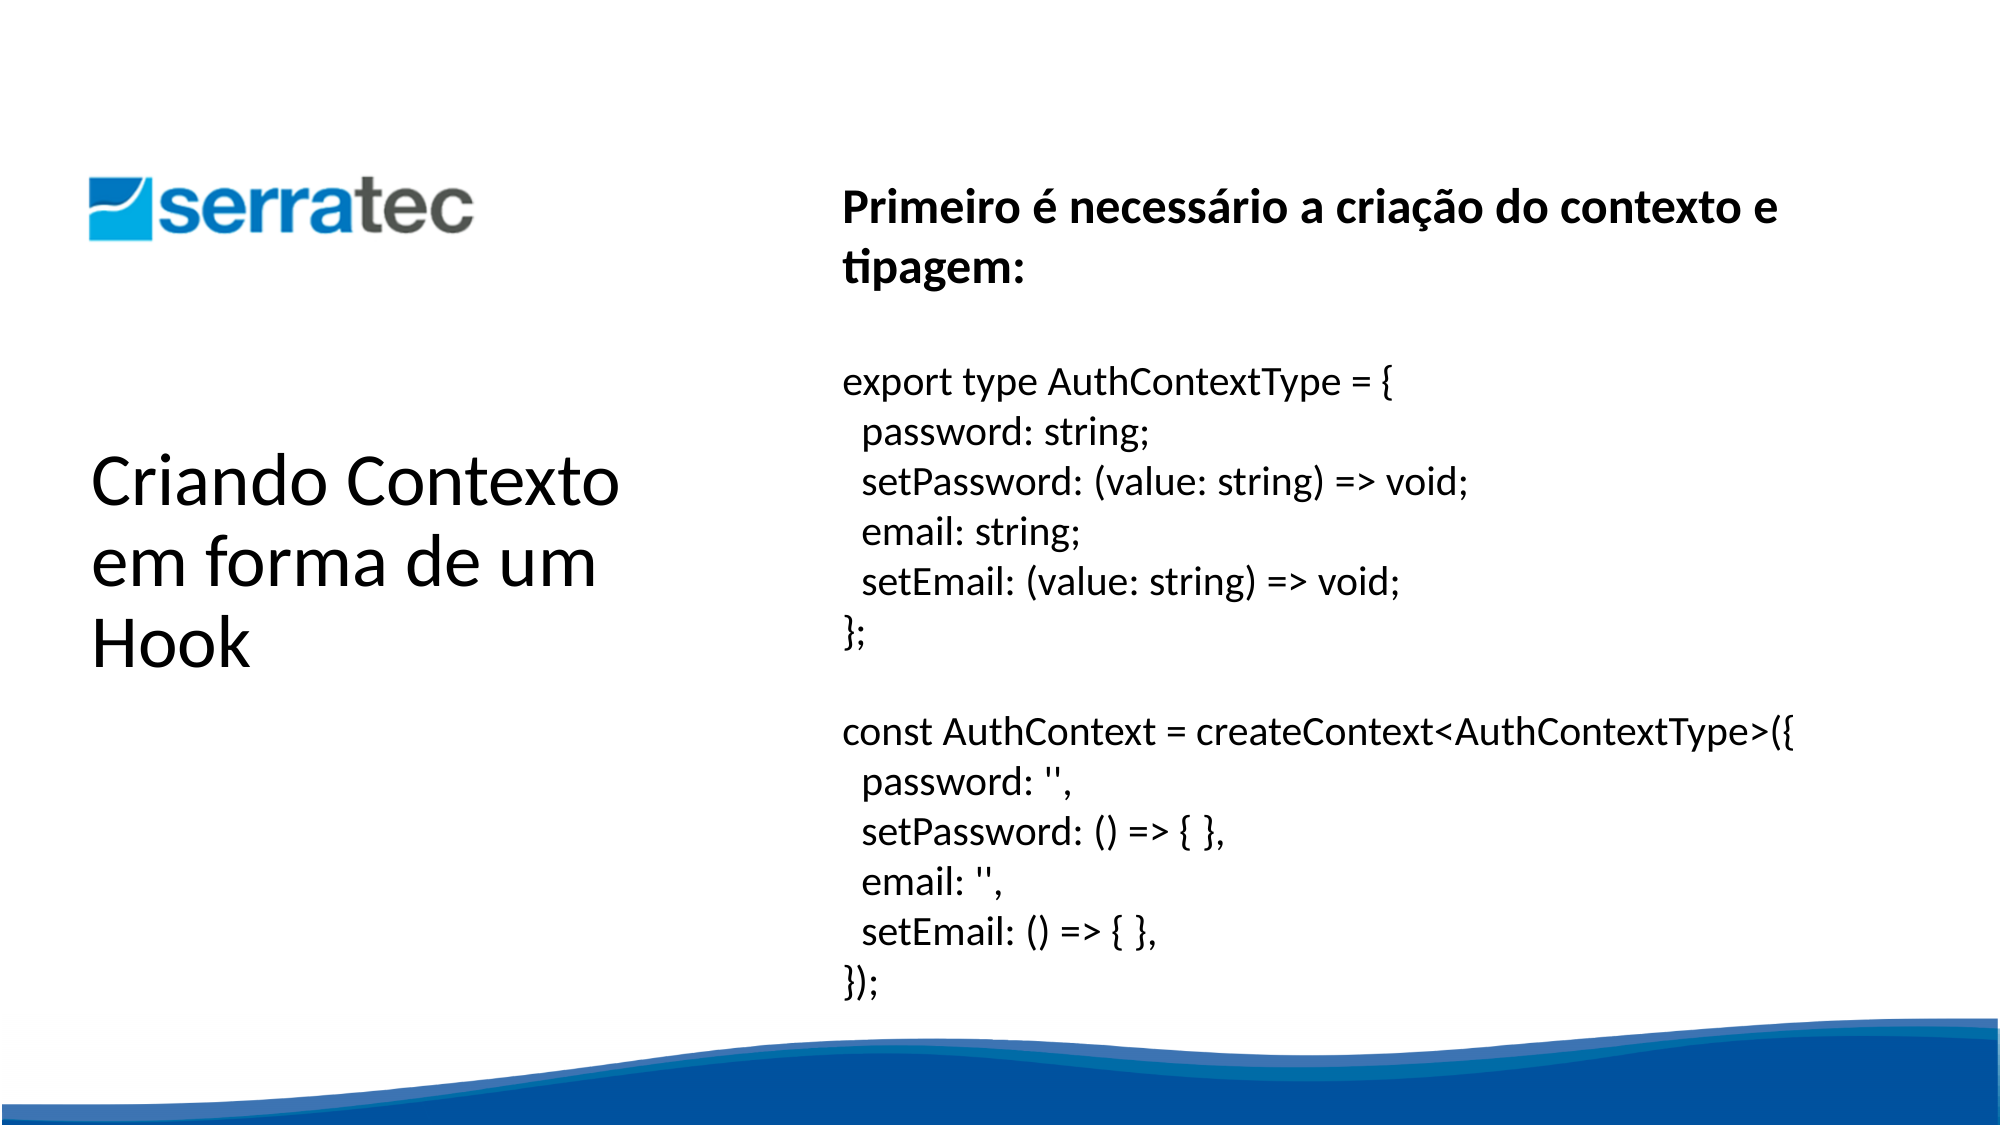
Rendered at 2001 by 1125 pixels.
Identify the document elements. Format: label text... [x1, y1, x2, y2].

picture [76, 165, 490, 252]
title Criando Contexto em forma de um Hook [76, 314, 652, 811]
picture [0, 1014, 2000, 1125]
text_box Primeiro é necessário a criação do contexto e tipagem: export type AuthContextType = { password: string; setPassword: (value: string) => void; email: string; setEmail: (value: string) => void; }; const AuthContext = createContext<AuthContextType>({ password: '', setPassword: () => { }, email: '', setEmail: () => { }, }); [827, 166, 1974, 1012]
